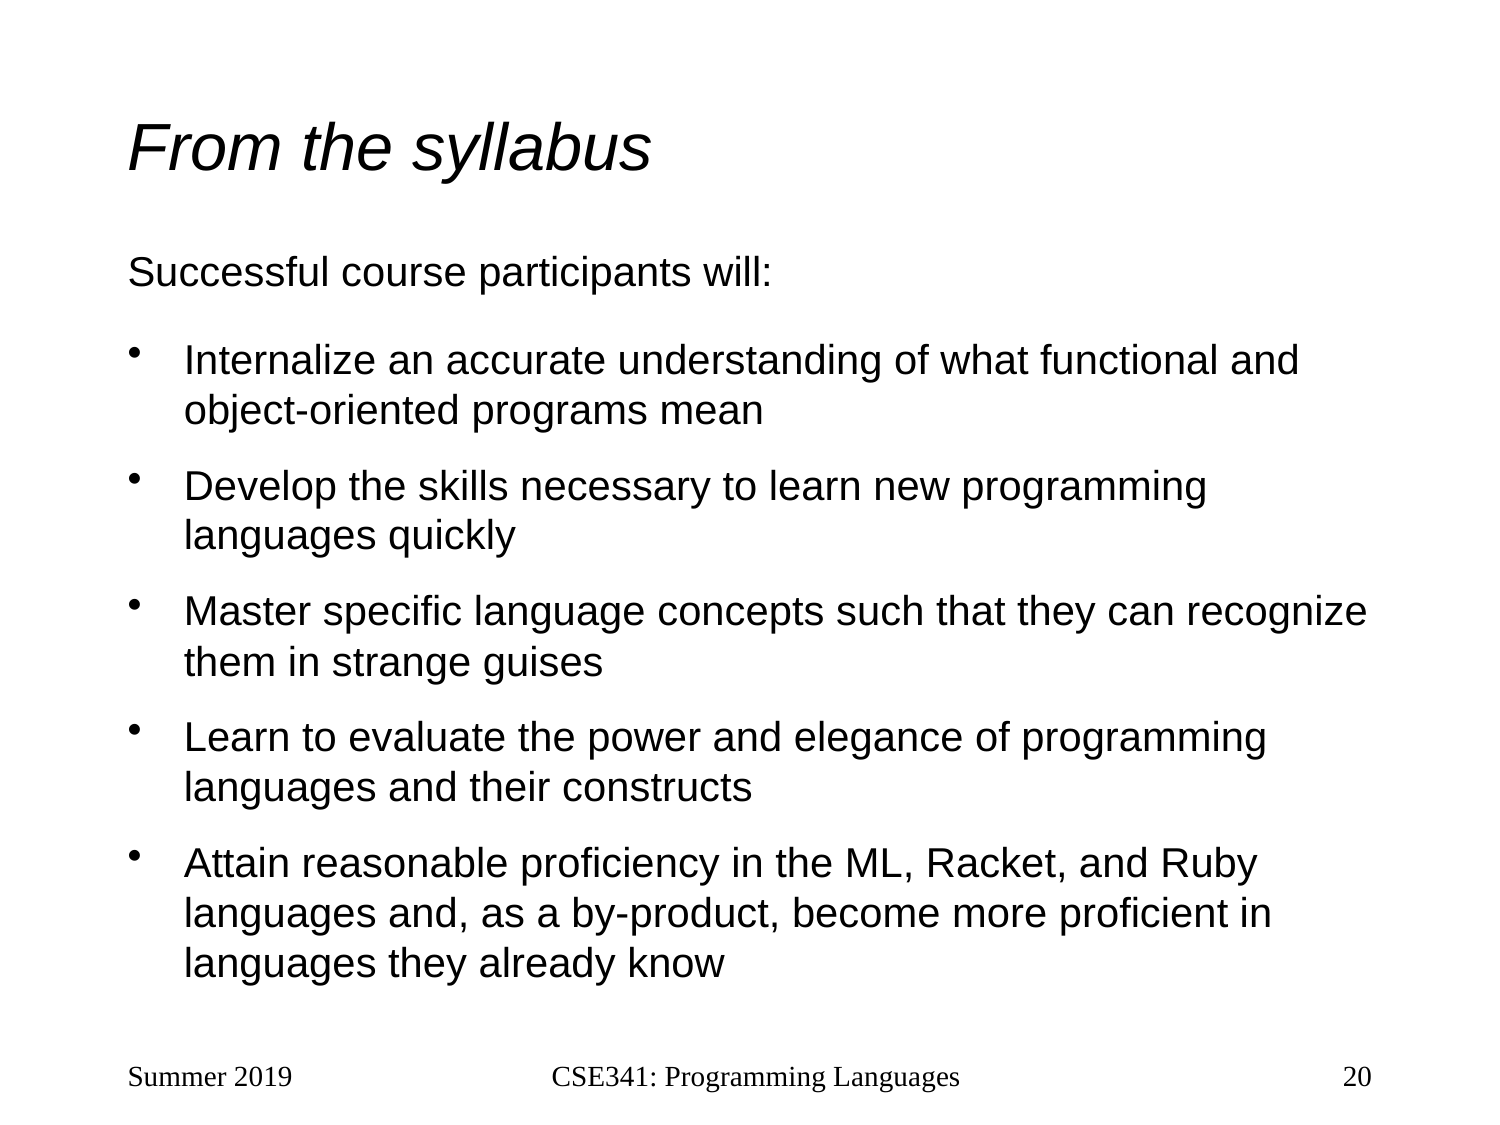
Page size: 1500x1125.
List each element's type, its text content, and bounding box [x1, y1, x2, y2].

title From the syllabus [112, 49, 1388, 237]
footer CSE341: Programming Languages [474, 1049, 1038, 1125]
list Successful course participants will: Internalize an accurate understanding of what functional and object-oriented programs mean Develop the skills necessary to learn new programming languages quickly Master specific language concepts such that they can recognize them in strange guises Learn to evaluate the power and elegance of programming languages and their constructs Attain reasonable proficiency in the ML, Racket, and Ruby languages and, as a by-product, become more proficient in languages they already know [112, 237, 1388, 1026]
slide_number Summer 2019 [112, 1049, 426, 1125]
slide_number 20 [1074, 1049, 1388, 1125]
